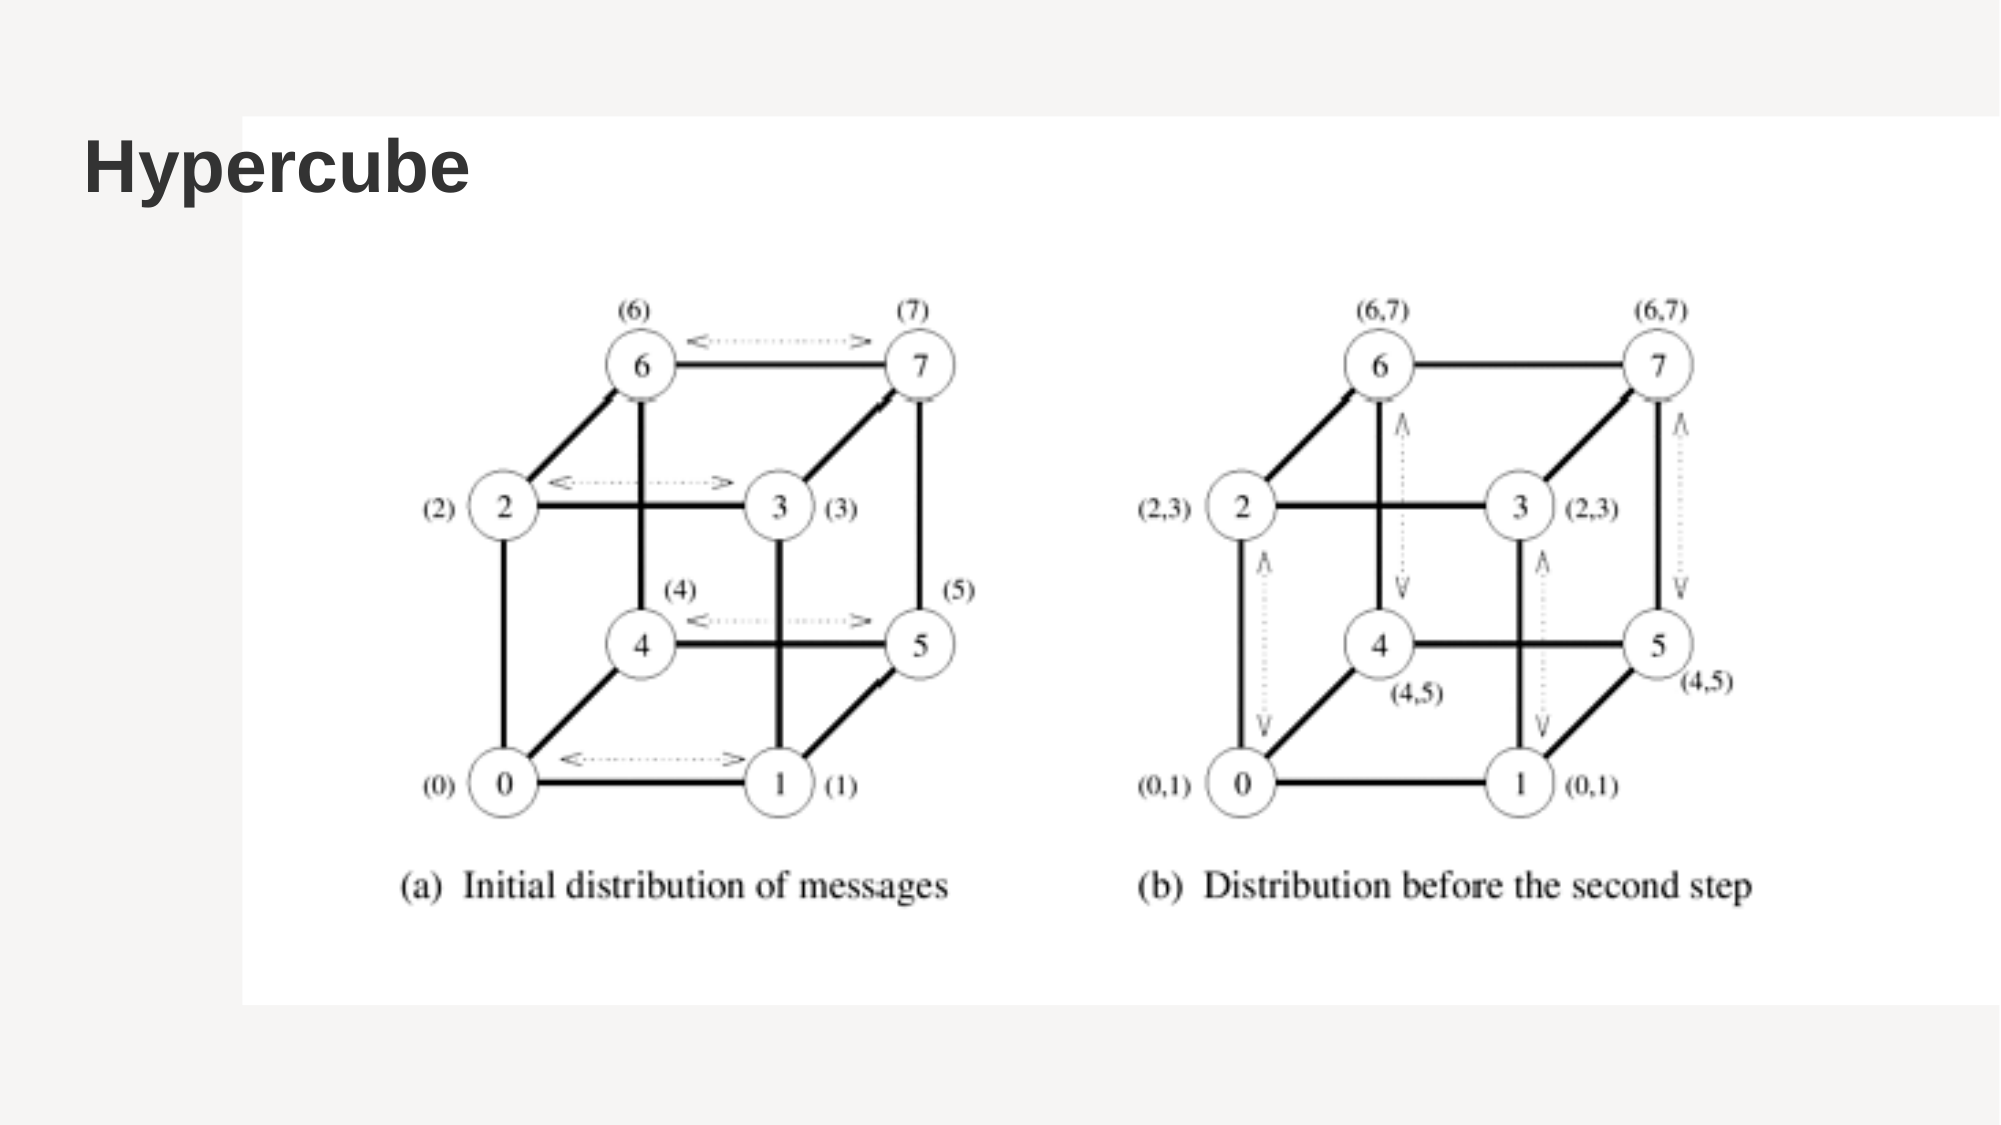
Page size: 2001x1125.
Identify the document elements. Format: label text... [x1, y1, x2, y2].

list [316, 277, 1840, 989]
title Hypercube [68, 59, 1799, 278]
